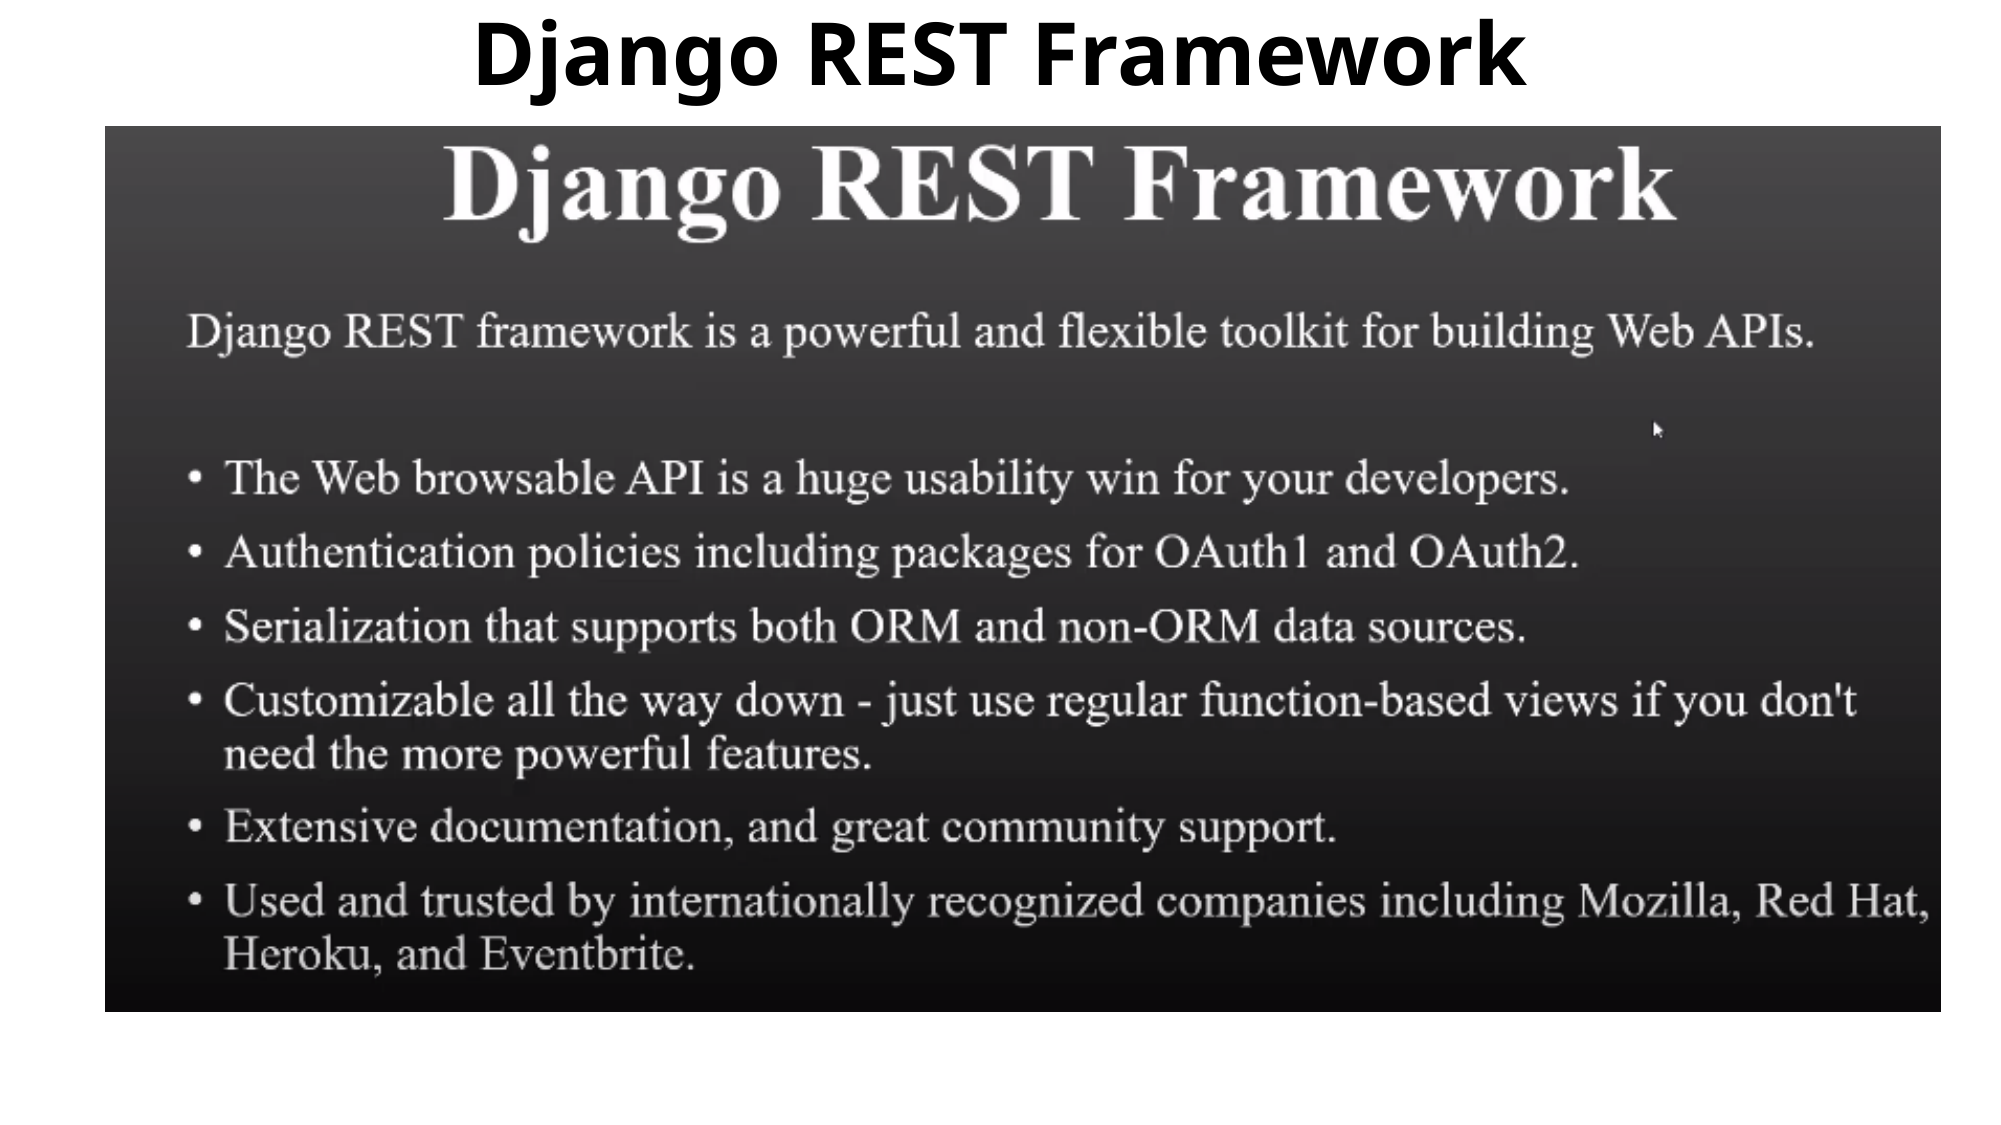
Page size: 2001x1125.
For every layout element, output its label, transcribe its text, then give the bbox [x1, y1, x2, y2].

title Django REST Framework [137, 2, 1863, 112]
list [105, 126, 1941, 1012]
